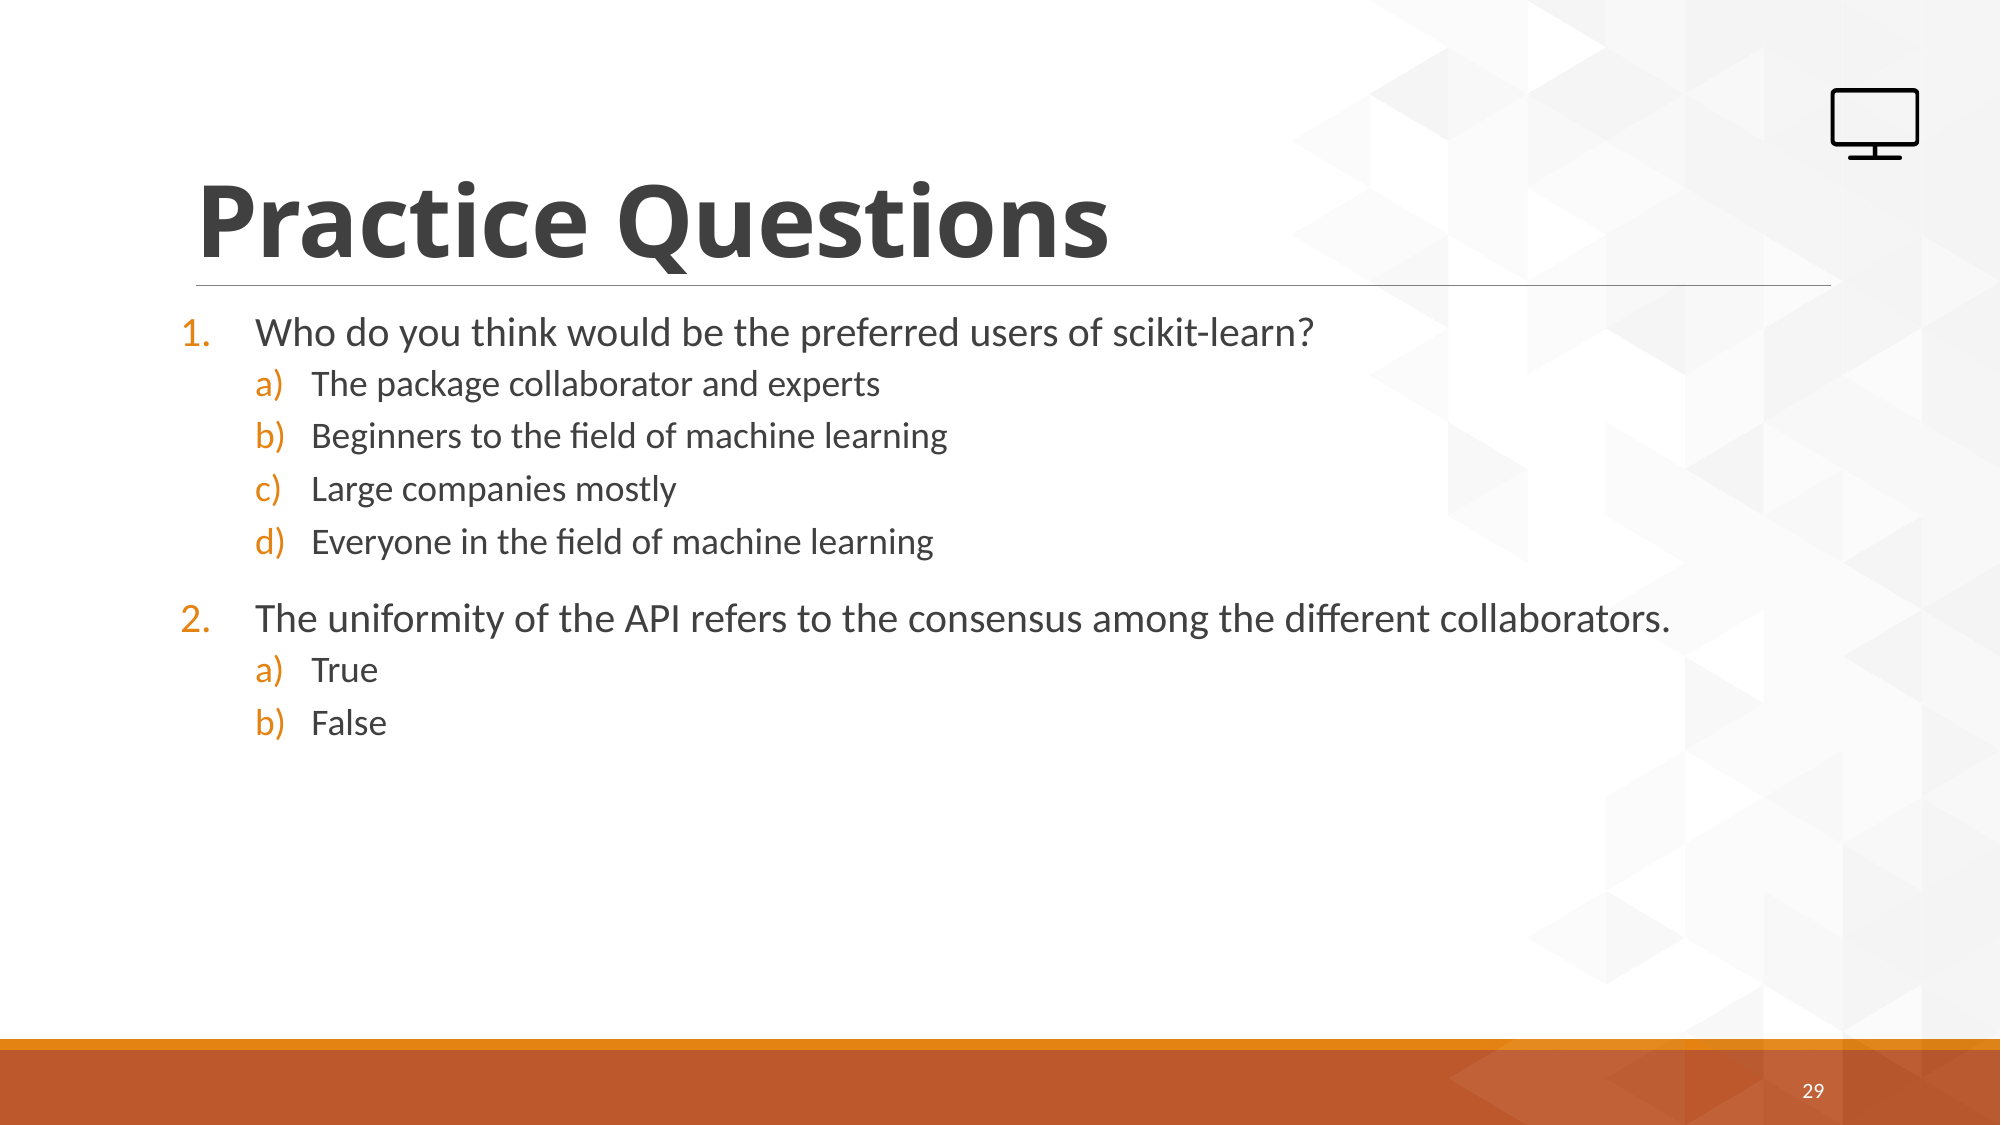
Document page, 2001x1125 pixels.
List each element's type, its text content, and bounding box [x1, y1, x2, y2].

slide_number 29 [1624, 1059, 1840, 1120]
picture [1291, 0, 2000, 1125]
list Who do you think would be the preferred users of scikit-learn? The package collaborator and experts Beginners to the field of machine learning Large companies mostly Everyone in the field of machine learning The uniformity of the API refers to the consensus among the different collaborators. True False [180, 302, 1830, 963]
picture [1834, 92, 1916, 142]
title Practice Questions [180, 47, 1830, 285]
